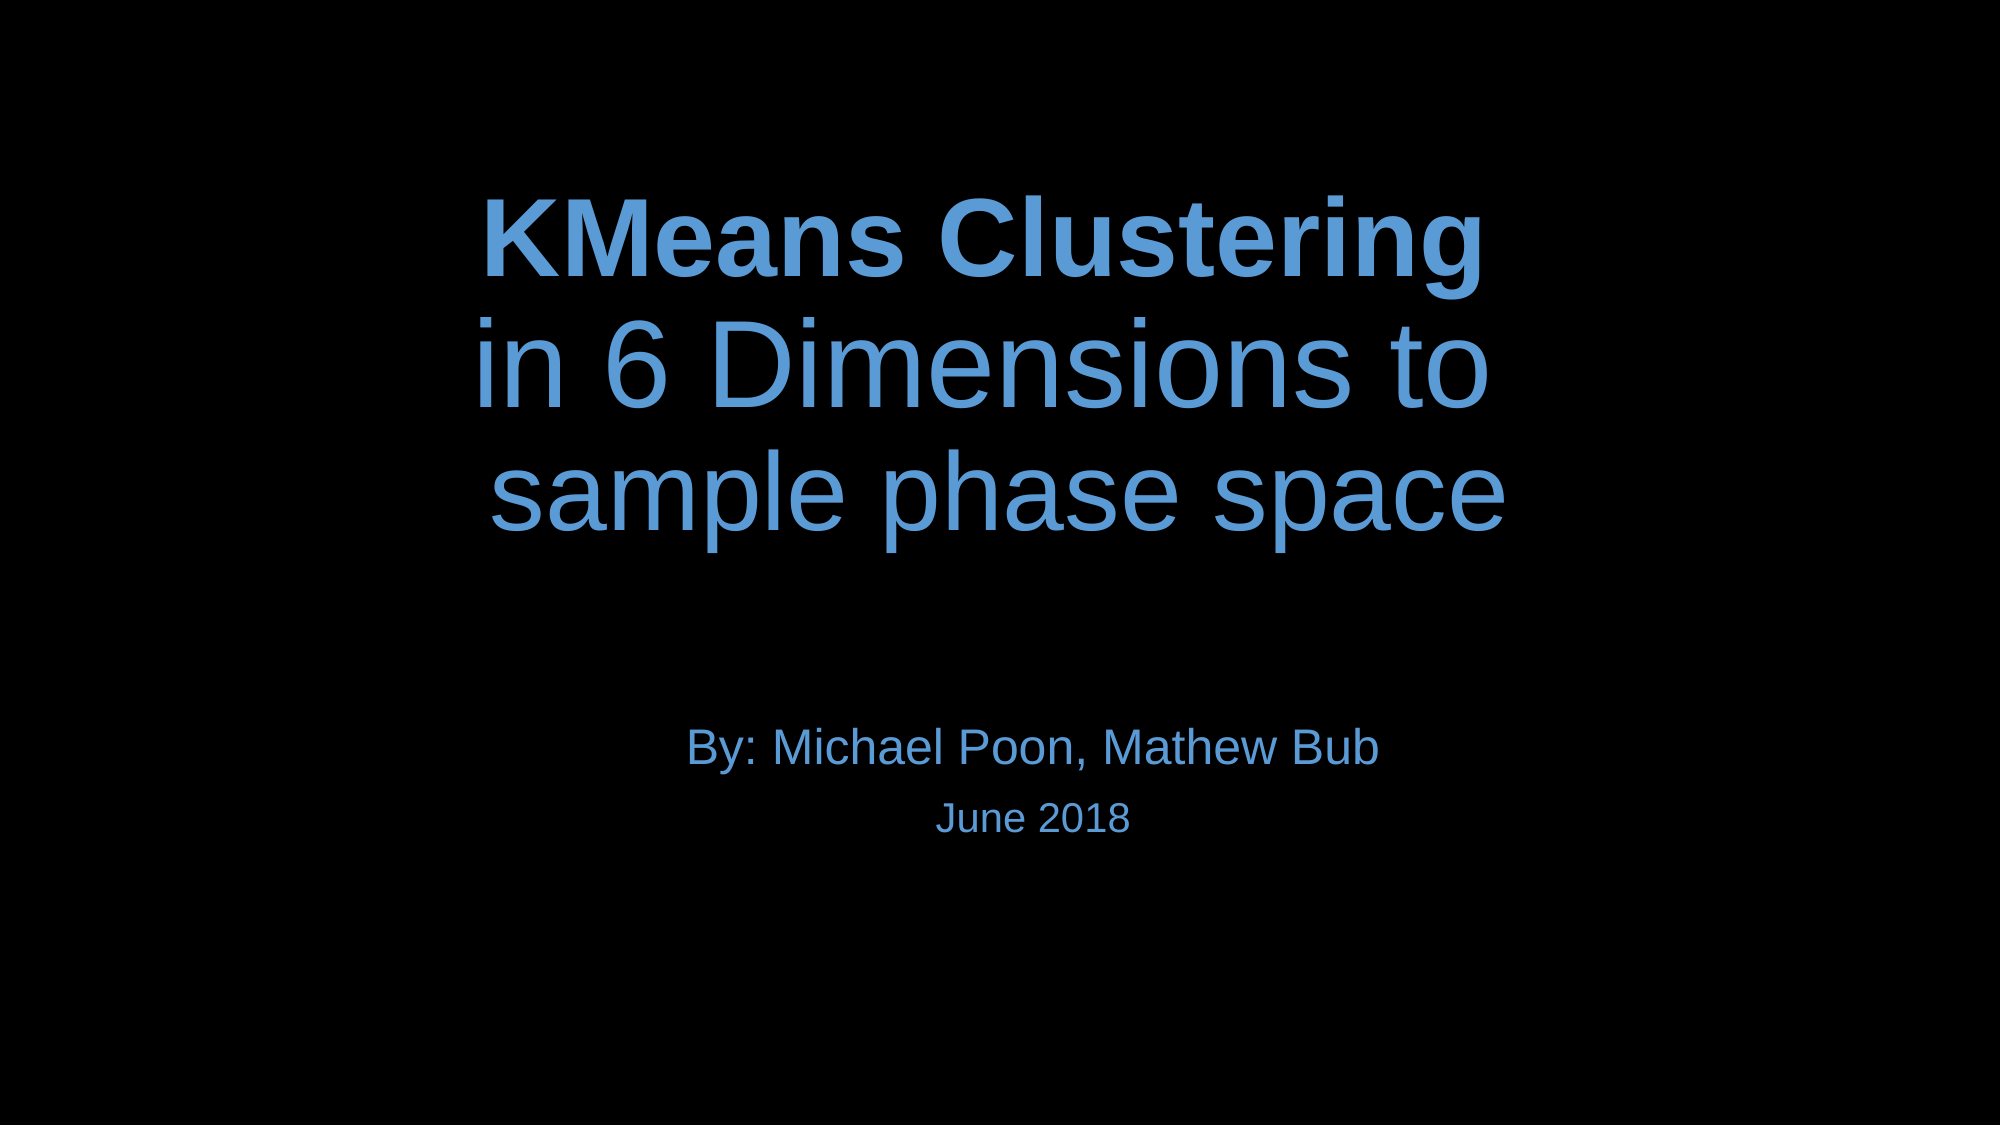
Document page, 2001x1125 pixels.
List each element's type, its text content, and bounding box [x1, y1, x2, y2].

title KMeans Clustering in 6 Dimensions to sample phase space [249, 170, 1750, 563]
subtitle By: Michael Poon, Mathew Bub June 2018 [283, 714, 1784, 863]
